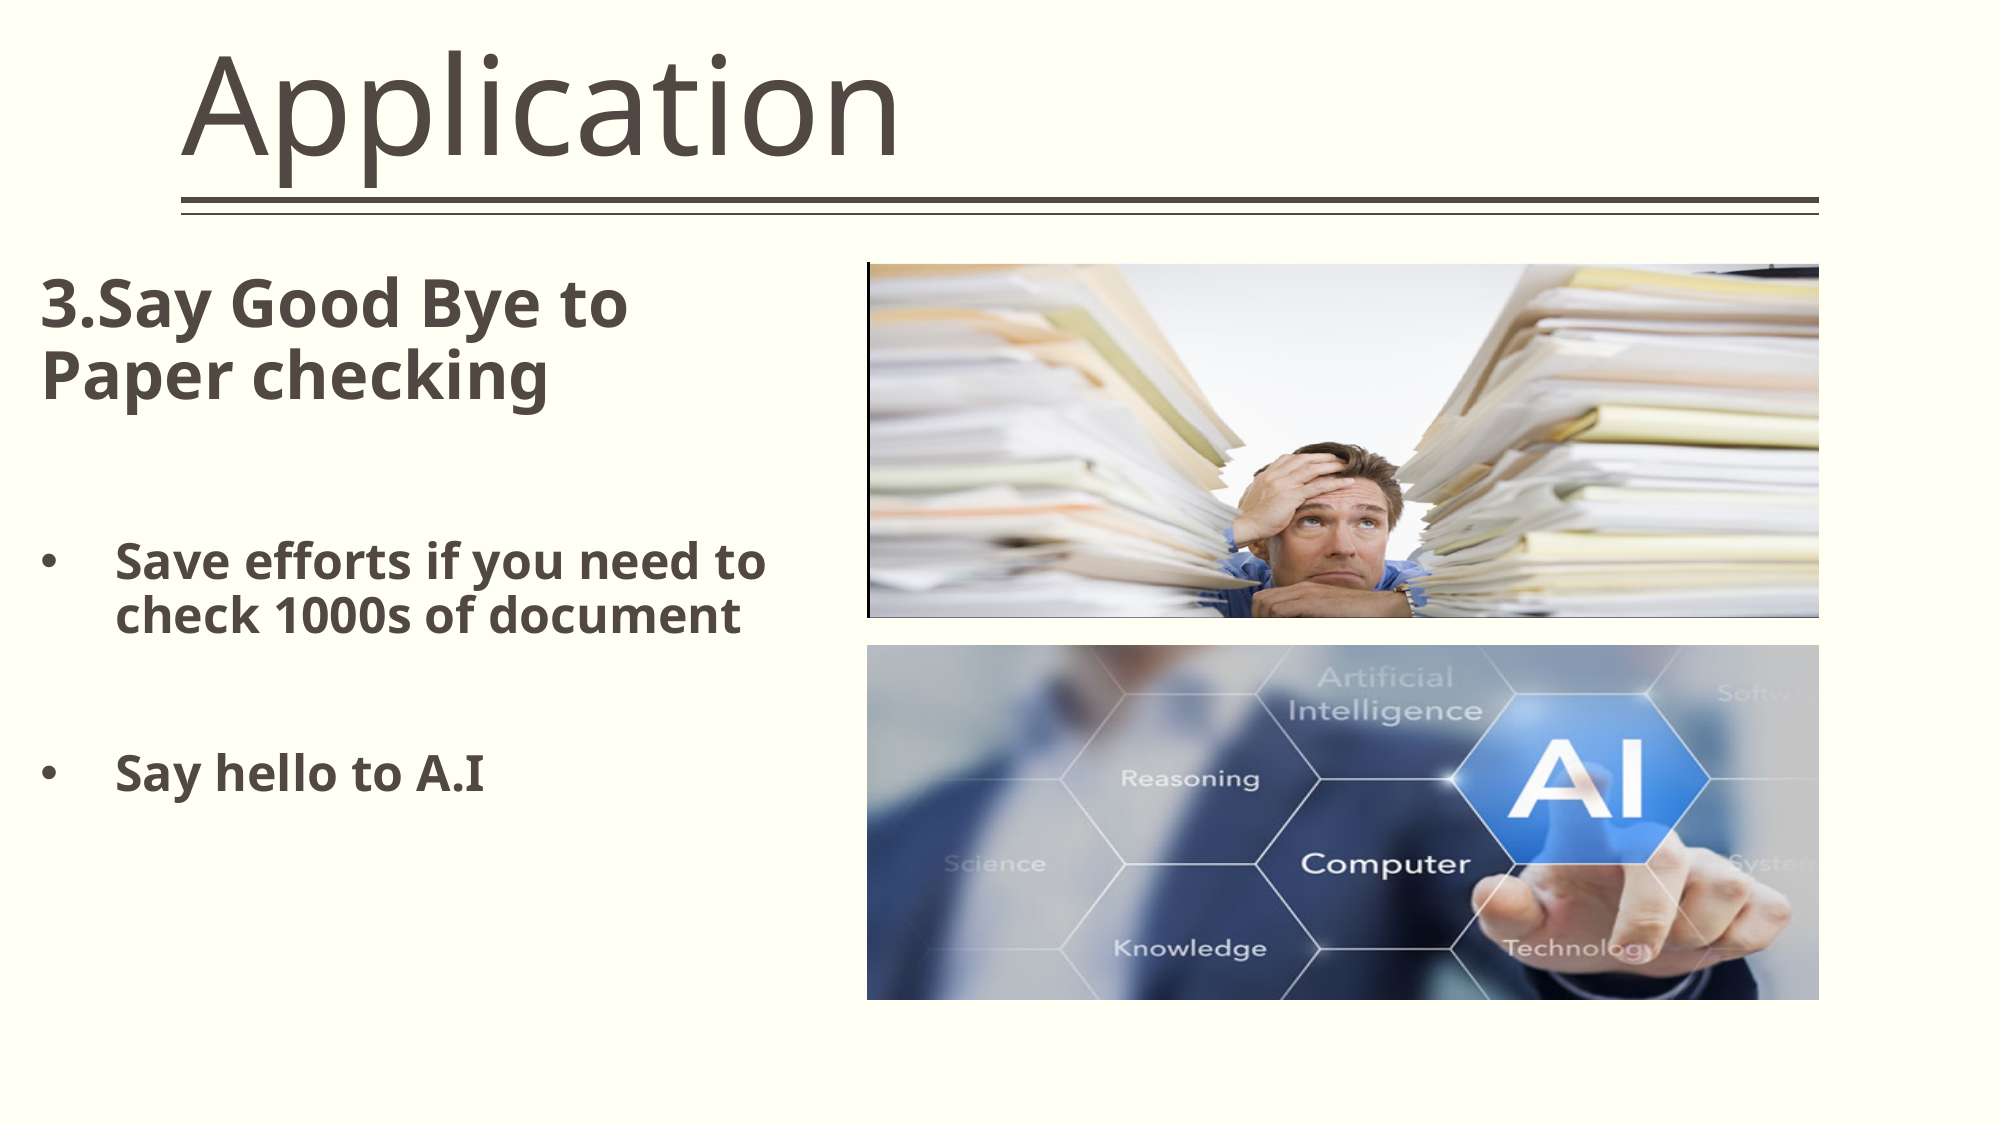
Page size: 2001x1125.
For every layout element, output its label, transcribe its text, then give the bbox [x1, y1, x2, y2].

title Application [181, 12, 1819, 193]
picture [867, 645, 1819, 1000]
list 3.Say Good Bye to Paper checking Save efforts if you need to check 1000s of document Say hello to A.I [40, 262, 787, 1000]
picture [867, 262, 1819, 618]
